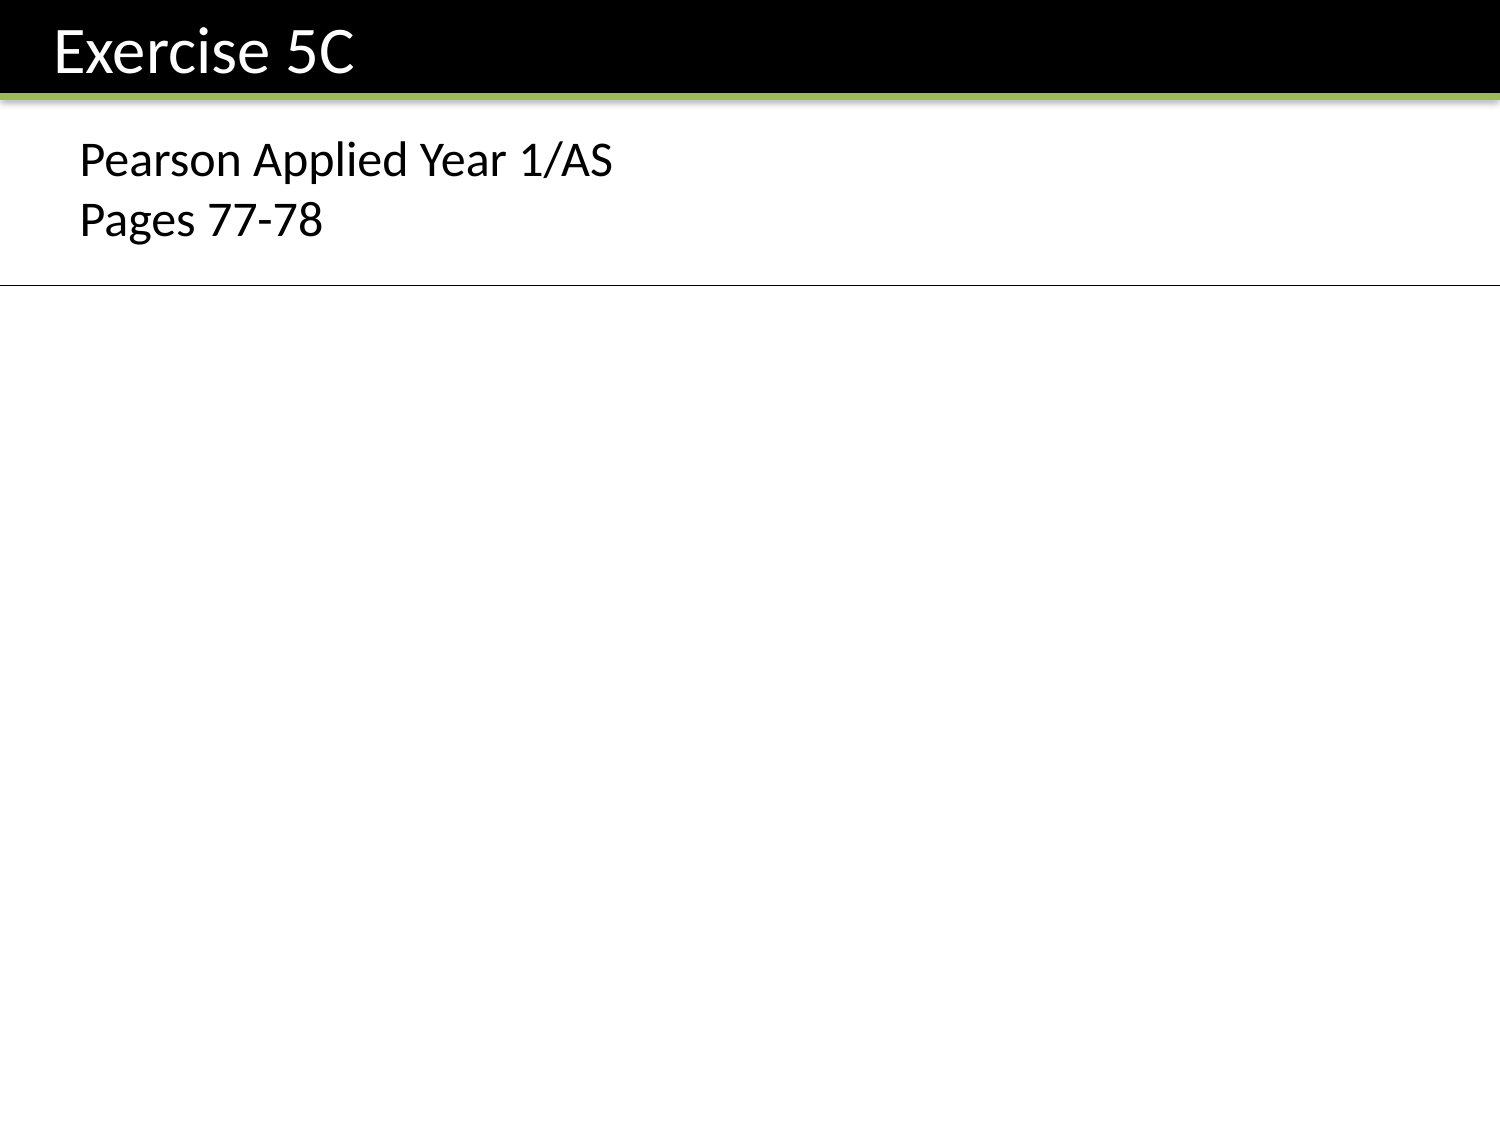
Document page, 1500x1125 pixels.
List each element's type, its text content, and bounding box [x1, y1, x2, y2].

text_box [0, 0, 1500, 99]
text_box Pearson Applied Year 1/AS Pages 77-78 [64, 118, 1365, 254]
